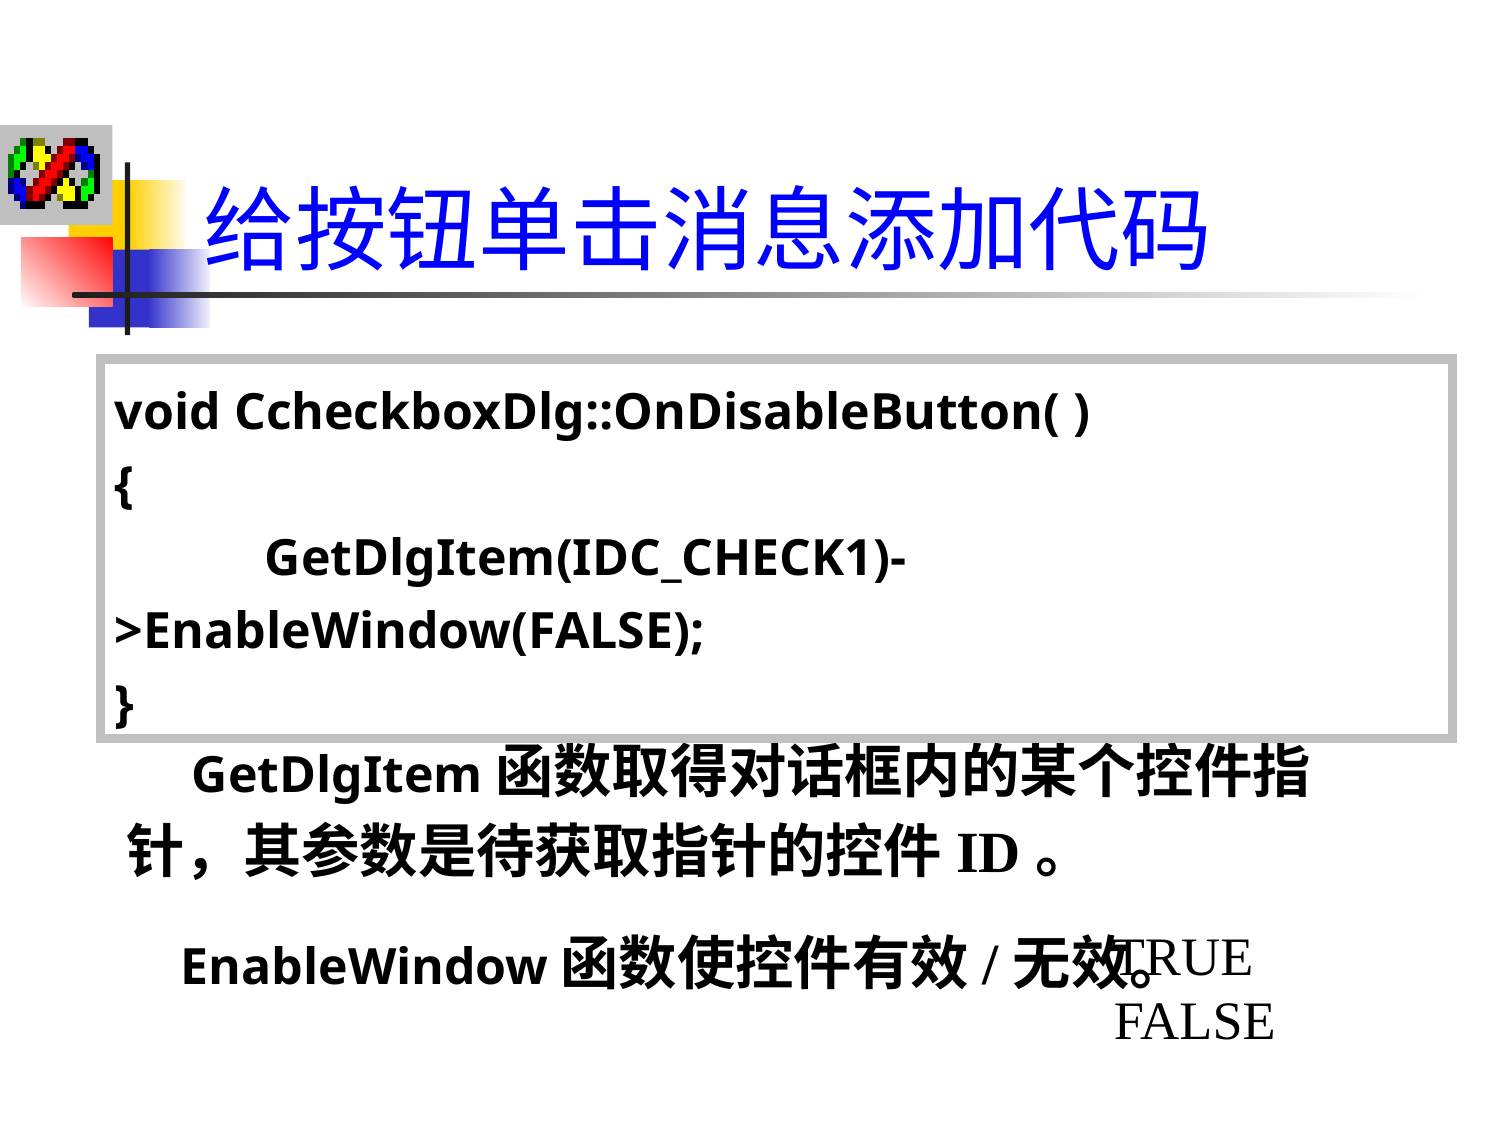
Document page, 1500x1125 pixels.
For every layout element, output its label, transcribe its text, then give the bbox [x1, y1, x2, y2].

text_box TRUE [1097, 914, 1269, 995]
picture [0, 125, 113, 225]
text_box FALSE [1099, 978, 1291, 1058]
text_box EnableWindow函数使控件有效/无效。 [165, 905, 1306, 1004]
text_box GetDlgItem函数取得对话框内的某个控件指针，其参数是待获取指针的控件ID。 [112, 739, 1416, 892]
text_box 给按钮单击消息添加代码 [188, 164, 1468, 289]
text_box void CcheckboxDlg::OnDisableButton( ) { GetDlgItem(IDC_CHECK1)->EnableWindow(FALSE); } [100, 359, 1453, 739]
